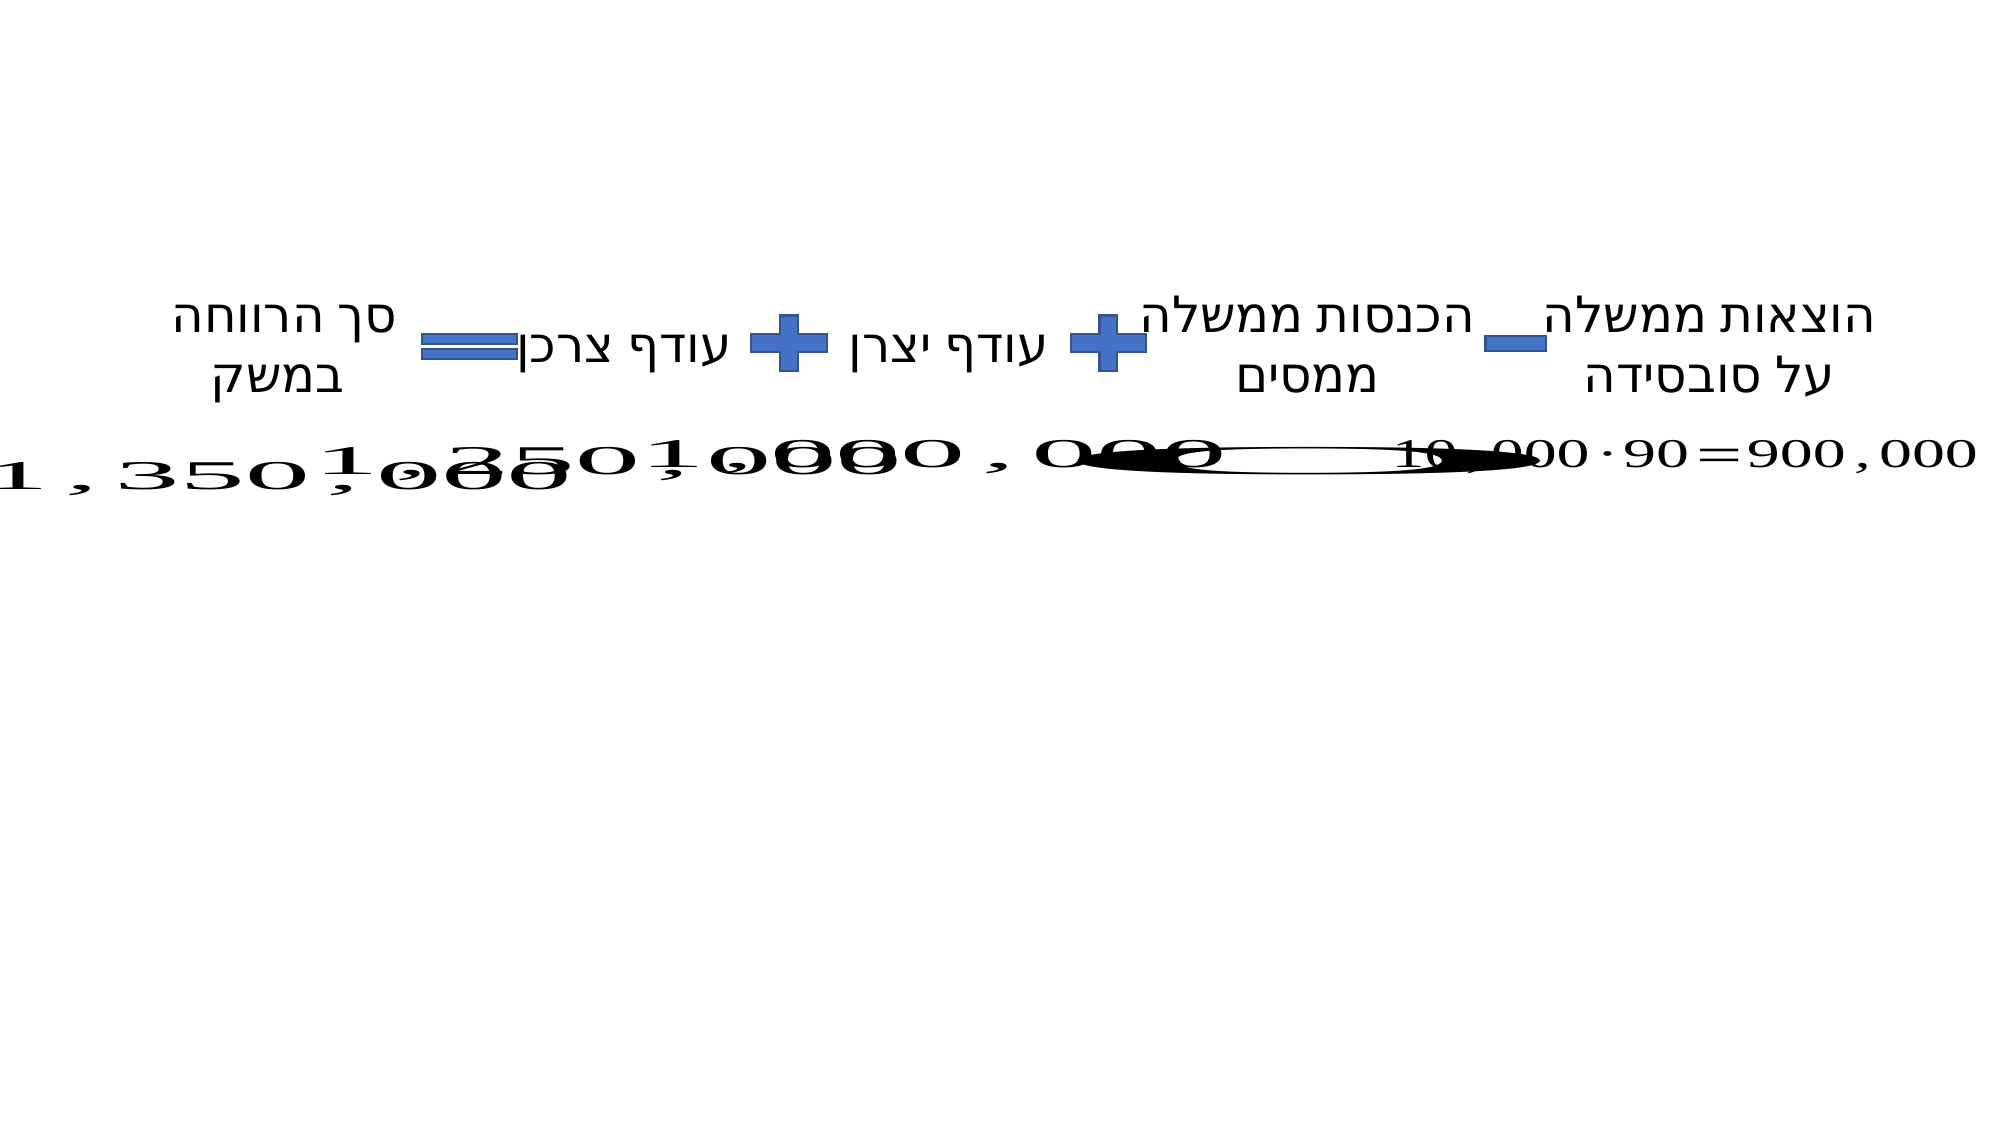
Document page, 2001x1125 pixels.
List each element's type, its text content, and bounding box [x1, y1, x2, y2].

text_box [750, 314, 828, 372]
text_box עודף צרכן [501, 305, 747, 381]
text_box [421, 333, 518, 345]
text_box הוצאות ממשלה על סובסידה [1527, 275, 1891, 410]
text_box הכנסות ממשלה ממסים [1124, 275, 1490, 410]
text_box עודף יצרן [834, 305, 1064, 381]
text_box [421, 348, 518, 360]
text_box סך הרווחה במשק [156, 275, 412, 410]
text_box [1070, 314, 1147, 372]
text_box [1484, 335, 1547, 352]
